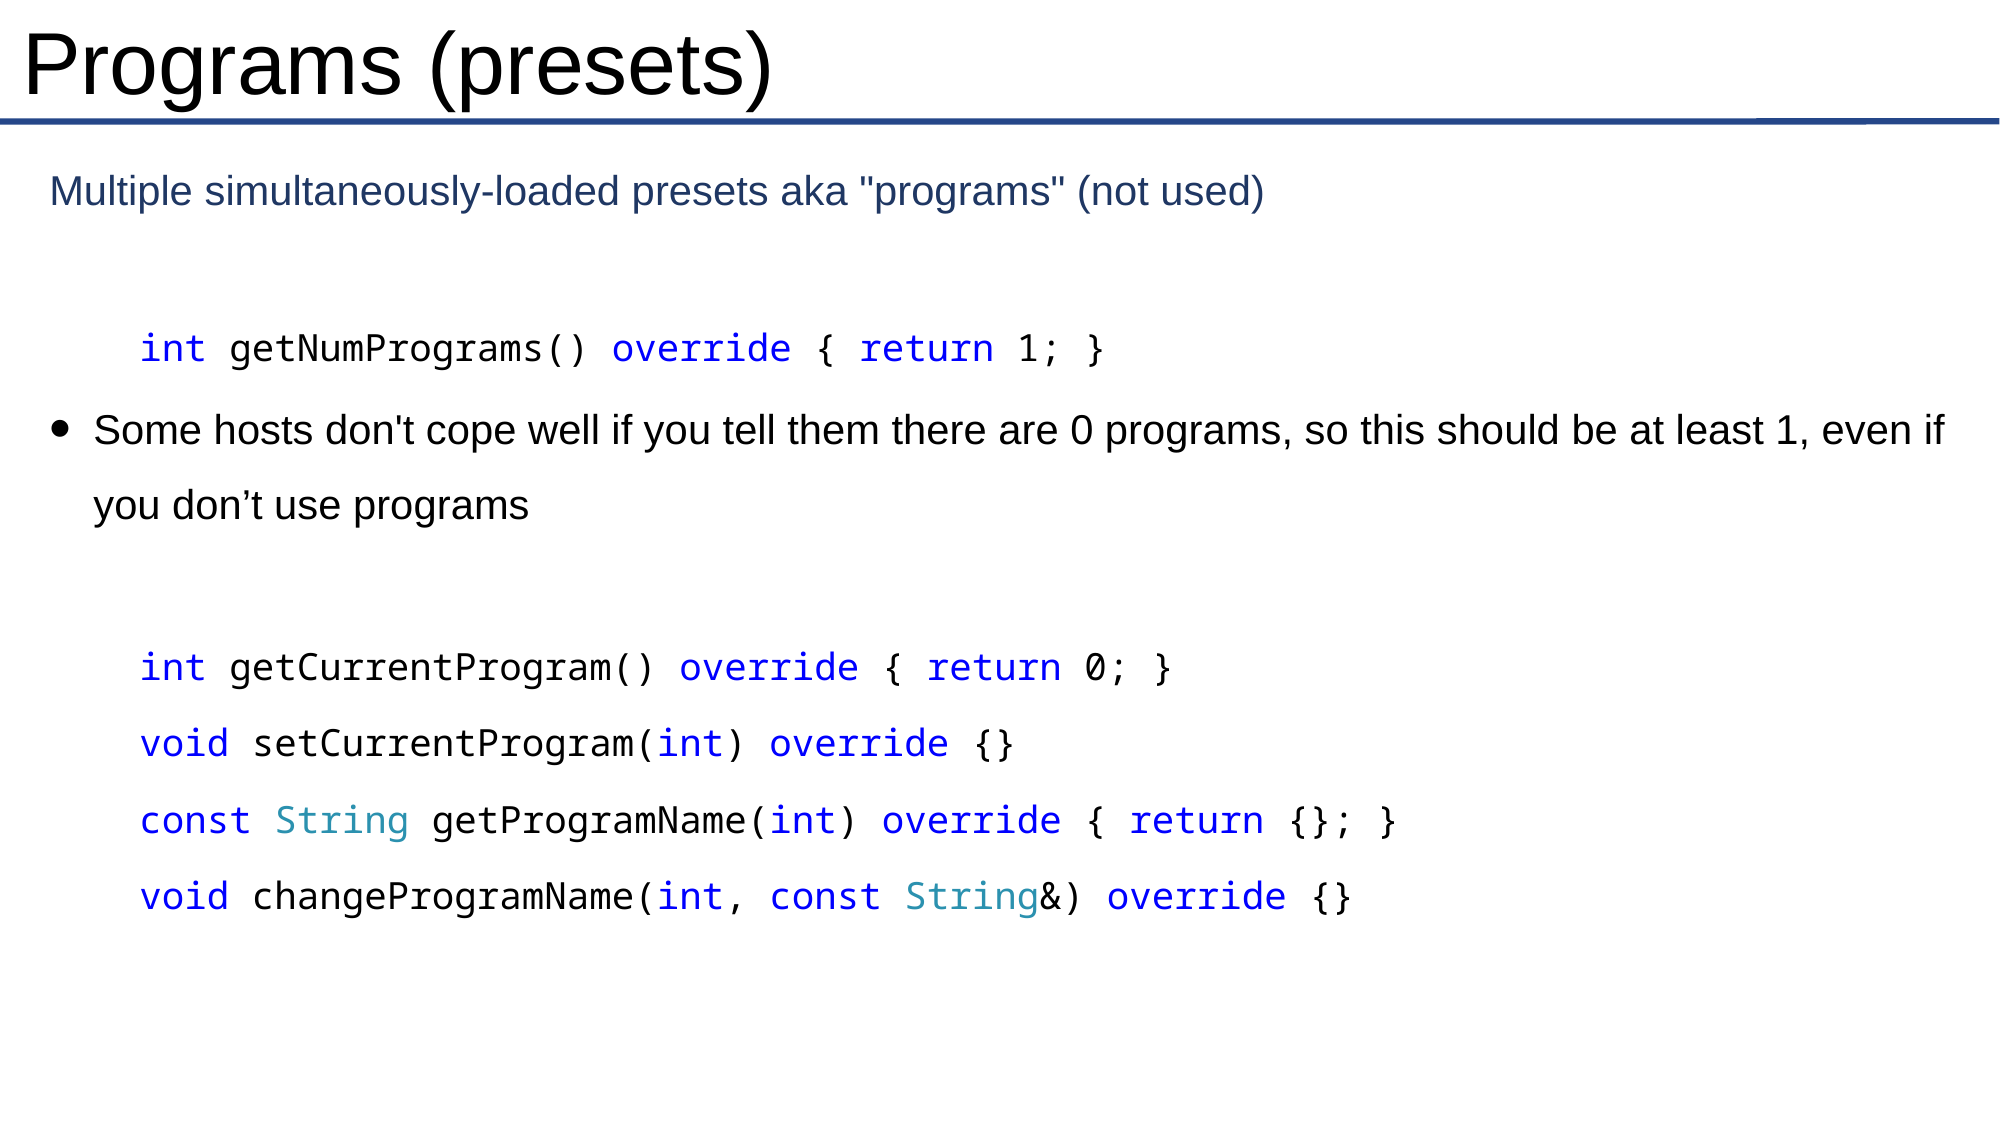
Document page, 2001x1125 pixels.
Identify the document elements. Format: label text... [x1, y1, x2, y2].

title Programs (presets) [13, 5, 1985, 114]
list Multiple simultaneously-loaded presets aka "programs" (not used) int getNumPrograms() override { return 1; } Some hosts don't cope well if you tell them there are 0 programs, so this should be at least 1, even if you don’t use programs int getCurrentProgram() override { return 0; } void setCurrentProgram(int) override {} const String getProgramName(int) override { return {}; } void changeProgramName(int, const String&) override {} [17, 129, 1989, 1117]
